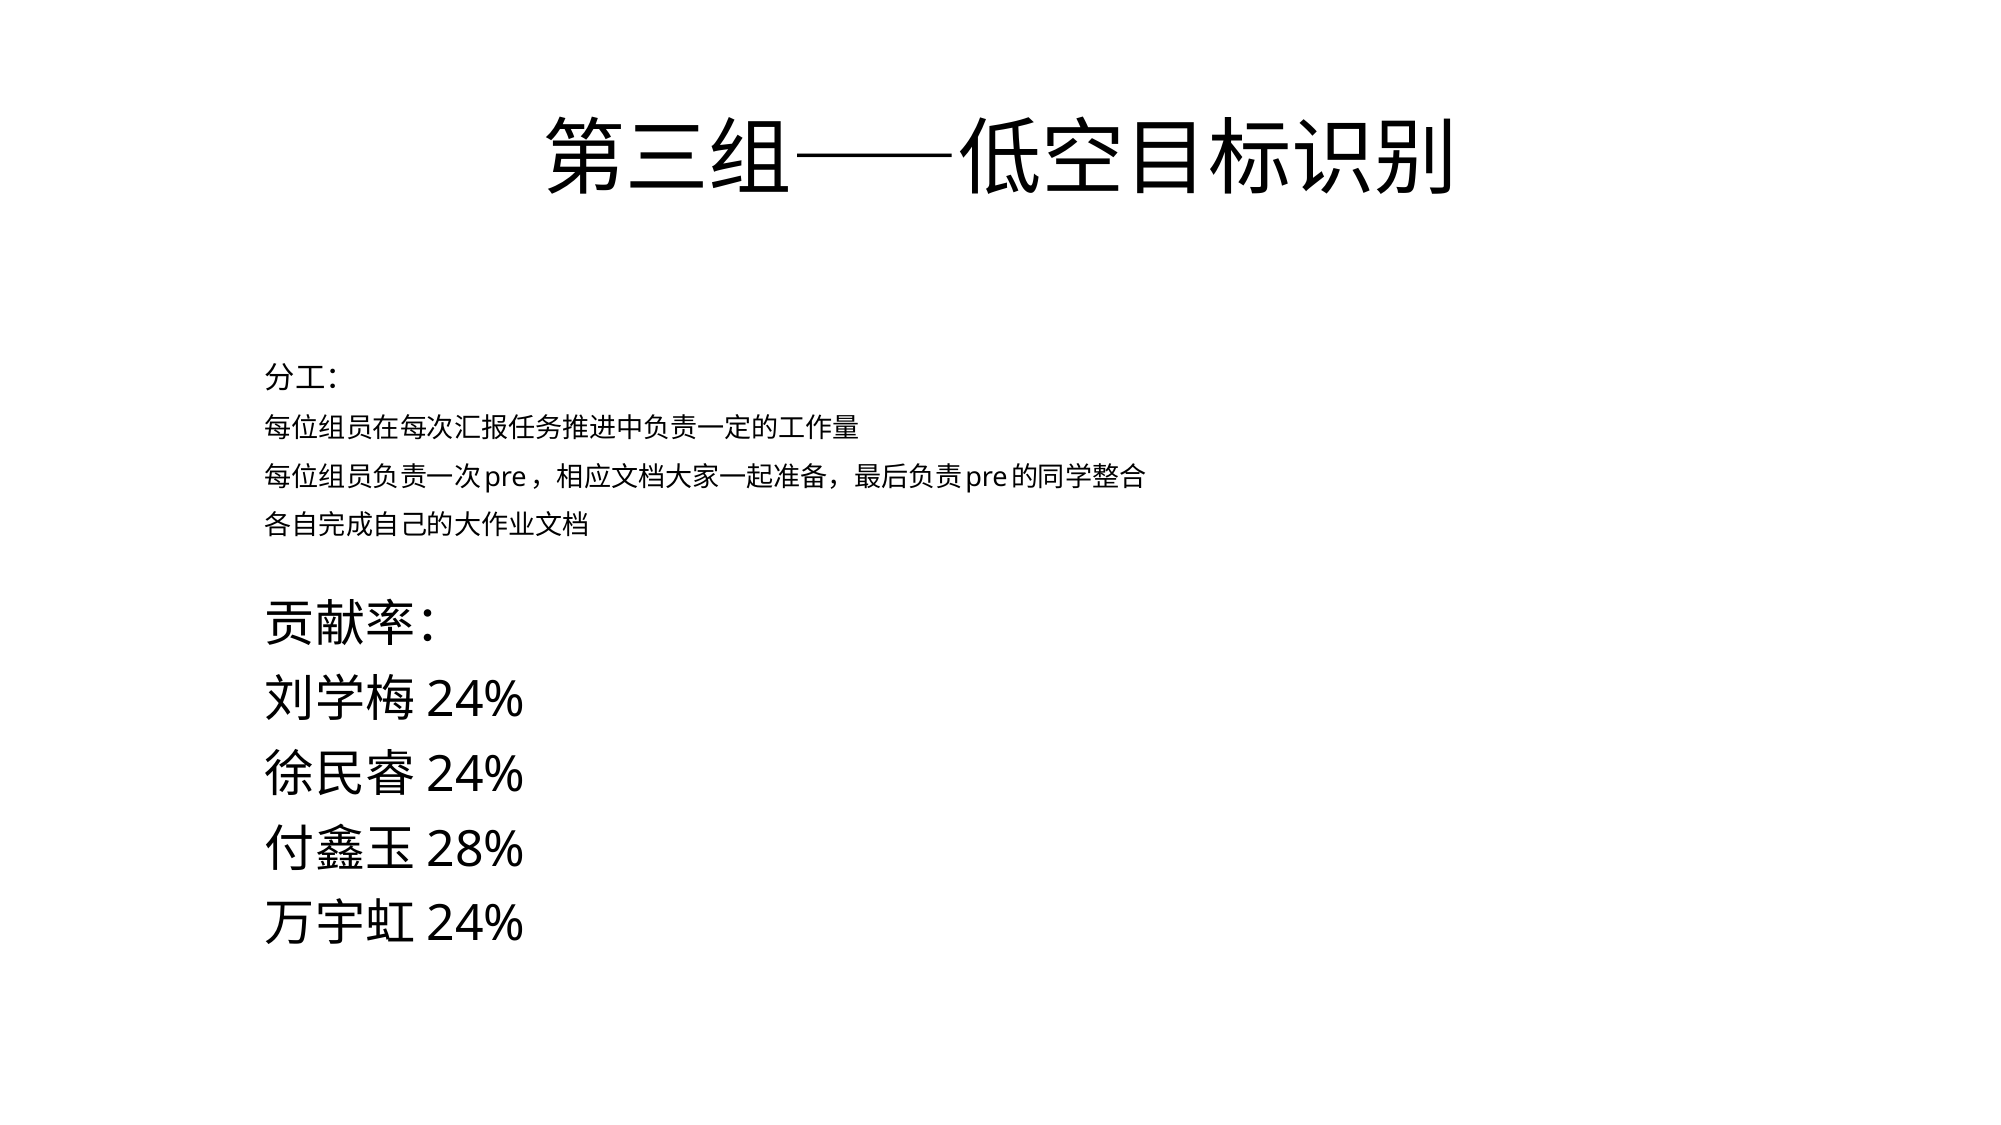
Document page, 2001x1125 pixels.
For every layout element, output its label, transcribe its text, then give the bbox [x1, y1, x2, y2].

title 分工： 每位组员在每次汇报任务推进中负责一定的工作量 每位组员负责一次pre，相应文档大家一起准备，最后负责pre的同学整合 各自完成自己的大作业文档 [249, 231, 1750, 548]
subtitle 贡献率： 刘学梅24% 徐民睿24% 付鑫玉28% 万宇虹24% [249, 590, 1750, 1091]
text_box 第三组——低空目标识别 [0, 97, 2000, 212]
